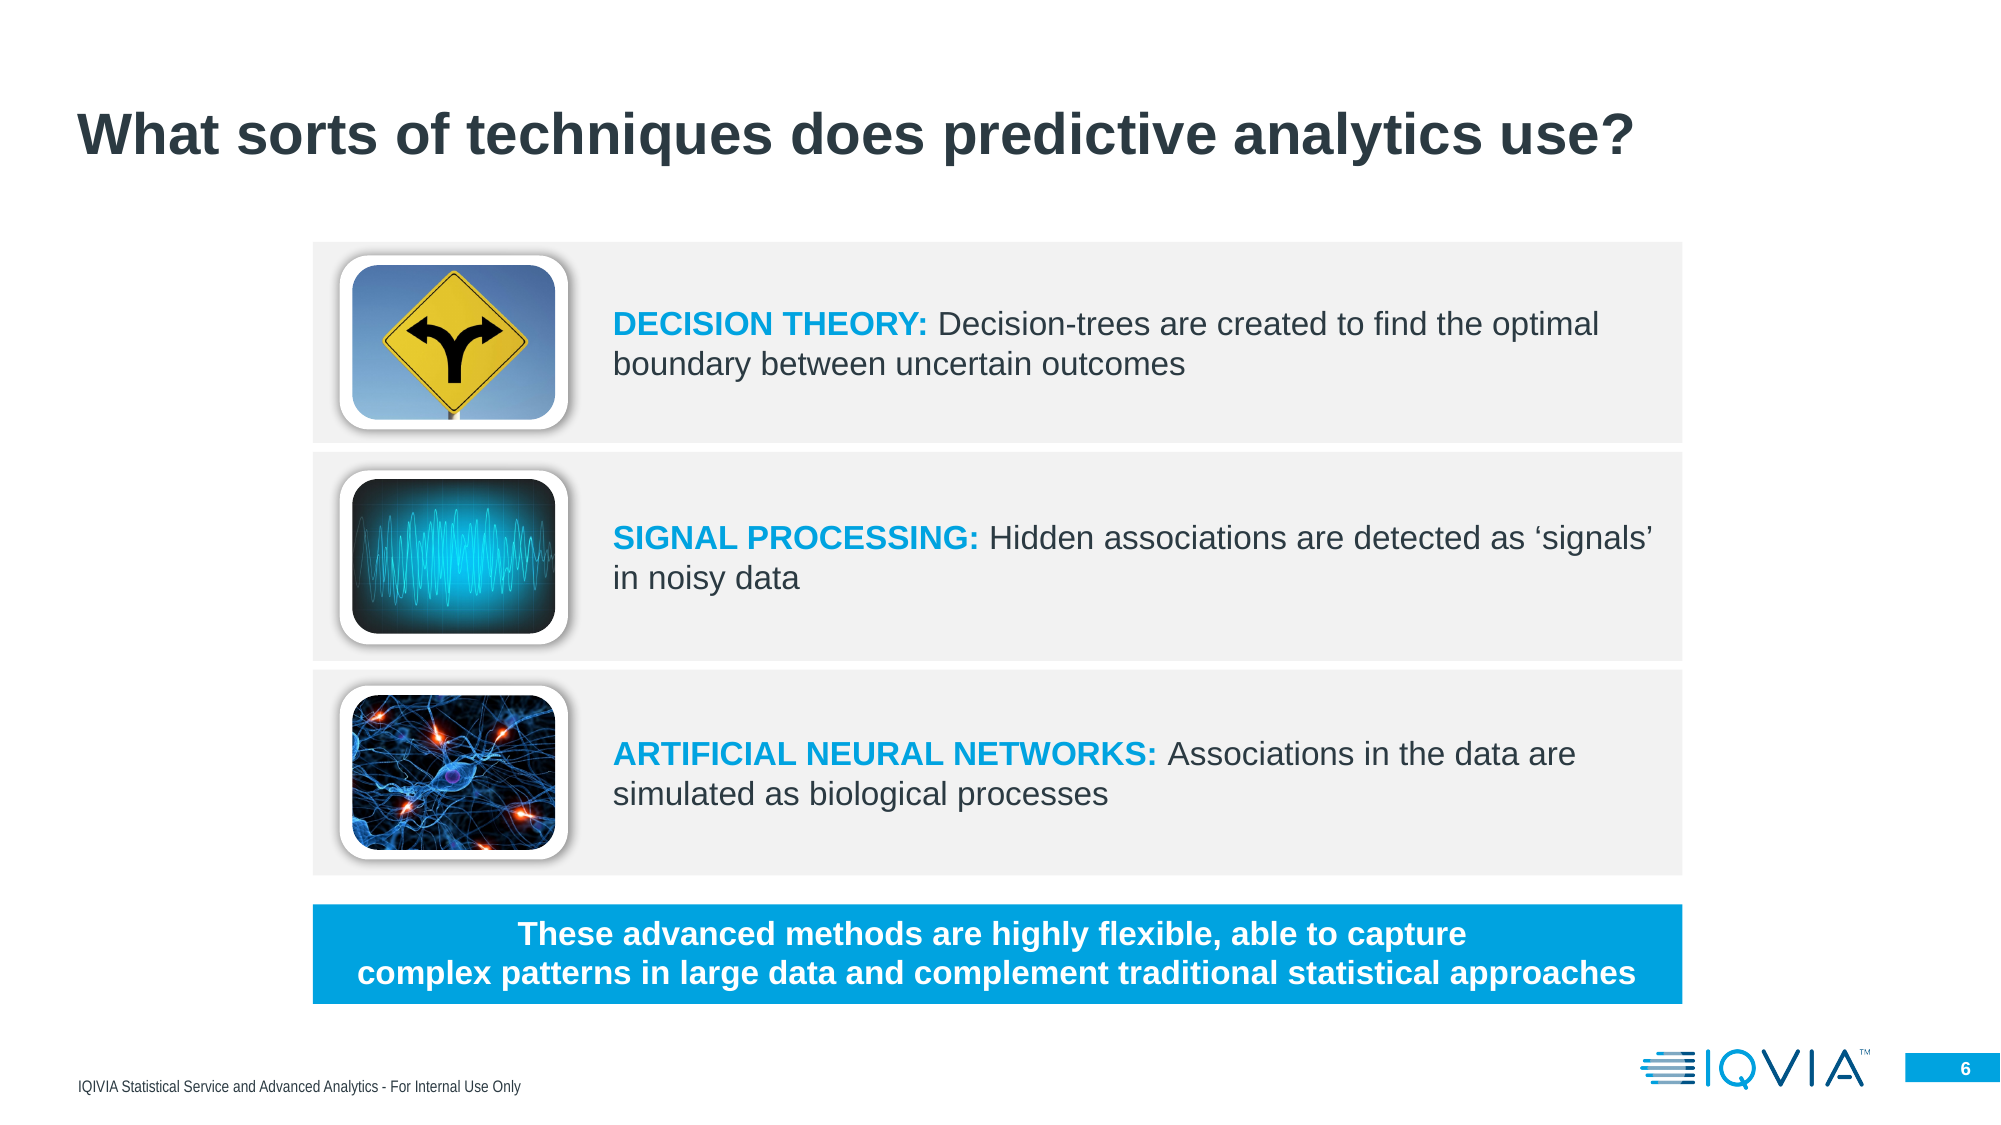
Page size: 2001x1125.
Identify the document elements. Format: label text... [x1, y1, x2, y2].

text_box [312, 241, 1683, 1005]
title What sorts of techniques does predictive analytics use? [63, 48, 1924, 175]
picture [1744, 1049, 1870, 1090]
picture [1640, 1049, 1743, 1090]
picture [1724, 1054, 1751, 1082]
footer IQIVIA Statistical Service and Advanced Analytics - For Internal Use Only [63, 1047, 1559, 1104]
